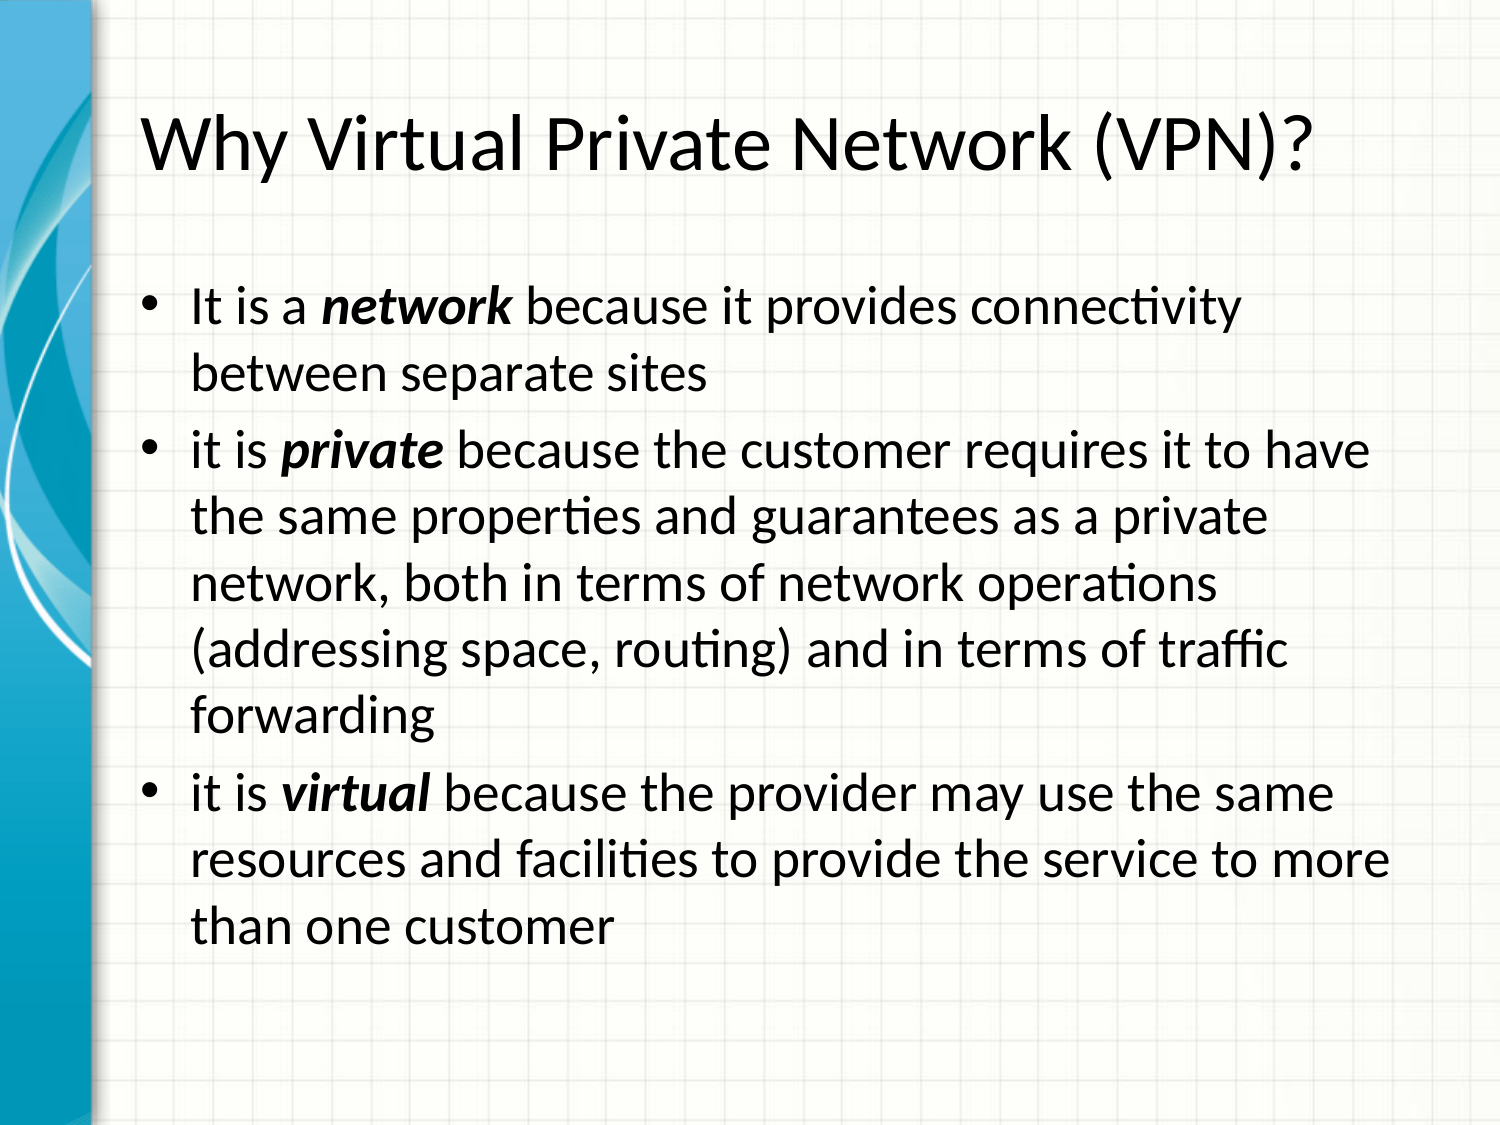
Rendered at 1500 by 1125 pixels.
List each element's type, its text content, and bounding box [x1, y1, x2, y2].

title Why Virtual Private Network (VPN)? [125, 44, 1450, 232]
list It is a network because it provides connectivity between separate sites it is private because the customer requires it to have the same properties and guarantees as a private network, both in terms of network operations (addressing space, routing) and in terms of traffic forwarding it is virtual because the provider may use the same resources and facilities to provide the service to more than one customer [125, 261, 1450, 967]
picture [0, 0, 1500, 1125]
